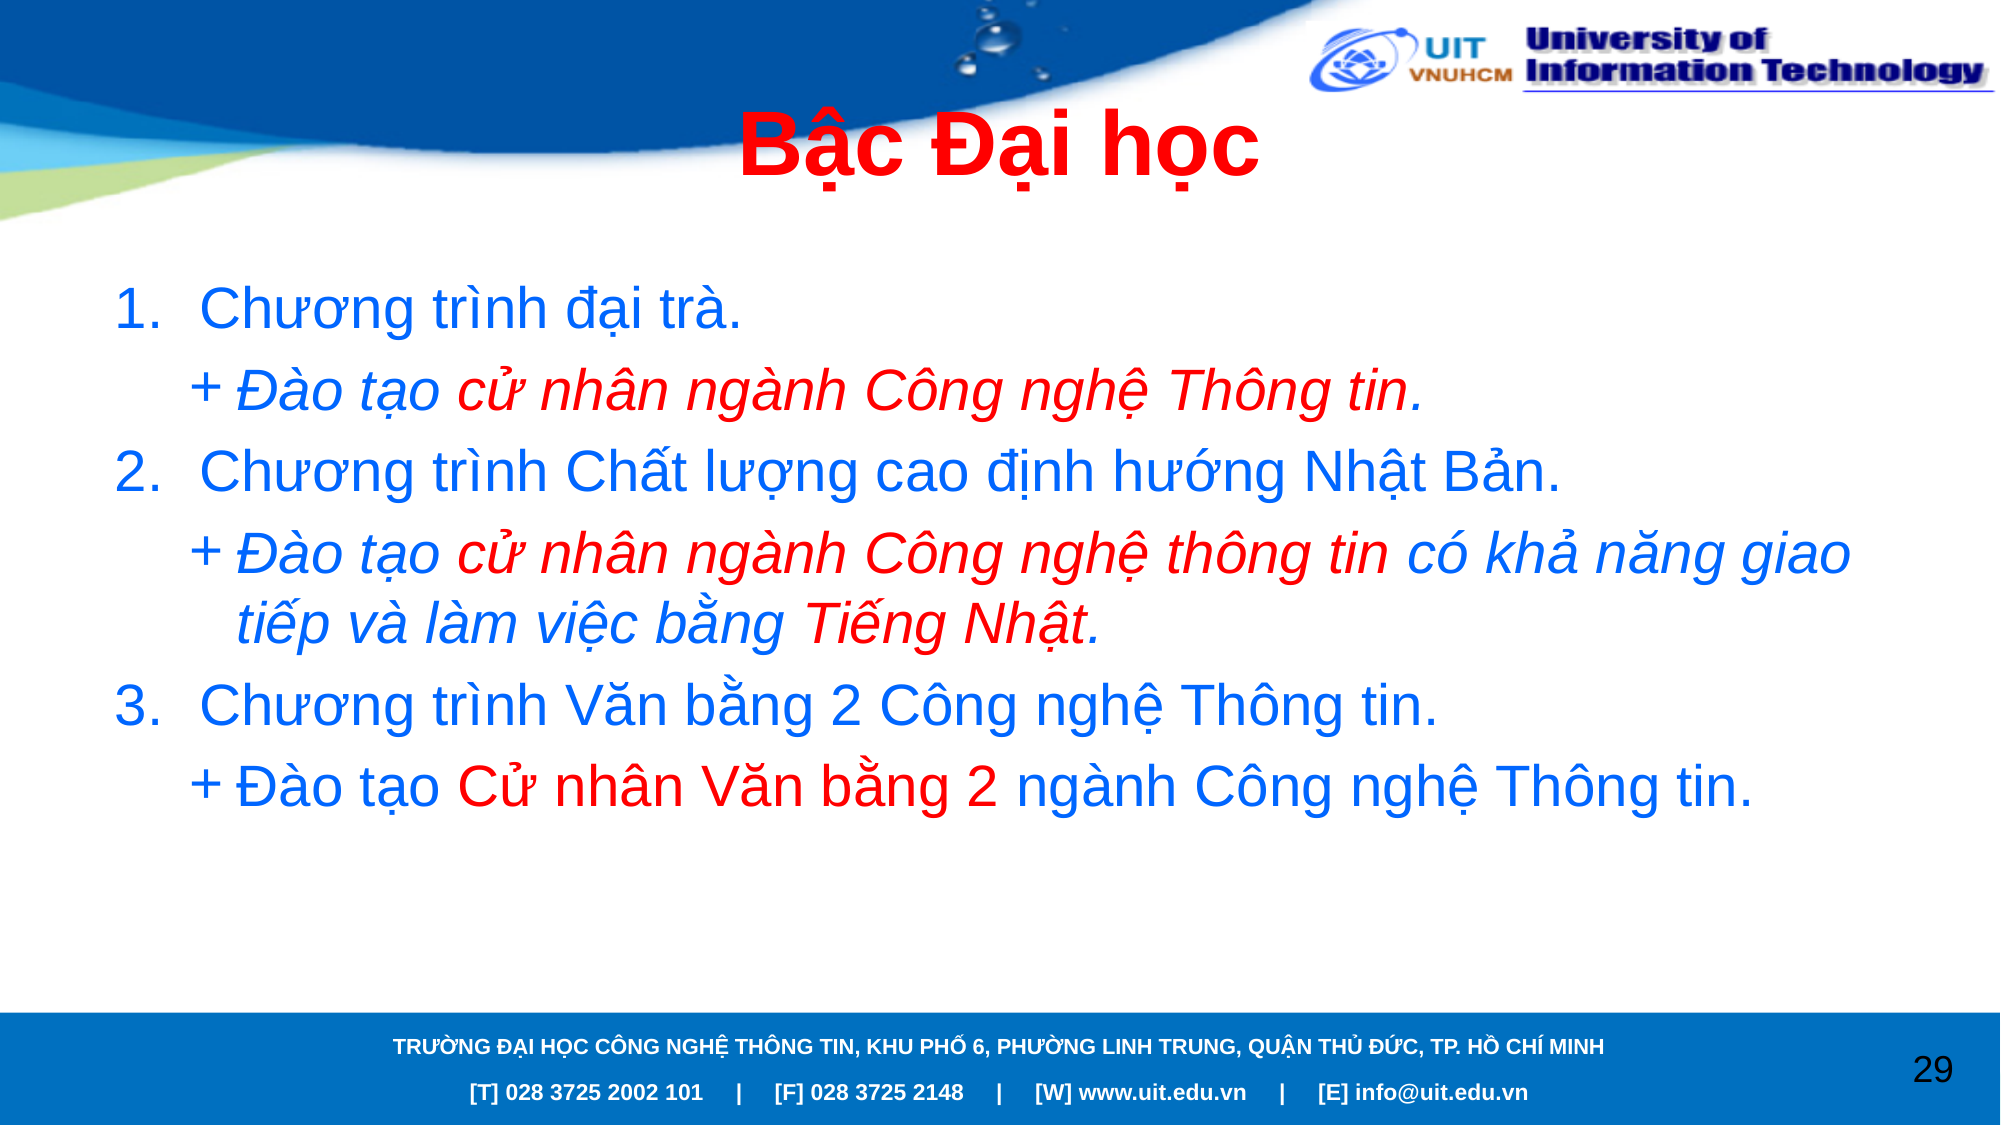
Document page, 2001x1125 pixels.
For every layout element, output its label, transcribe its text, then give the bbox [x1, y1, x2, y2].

list Chương trình đại trà. Đào tạo cử nhân ngành Công nghệ Thông tin. Chương trình Chất lượng cao định hướng Nhật Bản. Đào tạo cử nhân ngành Công nghệ thông tin có khả năng giao tiếp và làm việc bằng Tiếng Nhật. Chương trình Văn bằng 2 Công nghệ Thông tin. Đào tạo Cử nhân Văn bằng 2 ngành Công nghệ Thông tin. [99, 262, 1900, 1005]
picture [0, 0, 2001, 1125]
title Bậc Đại học [99, 45, 1900, 233]
